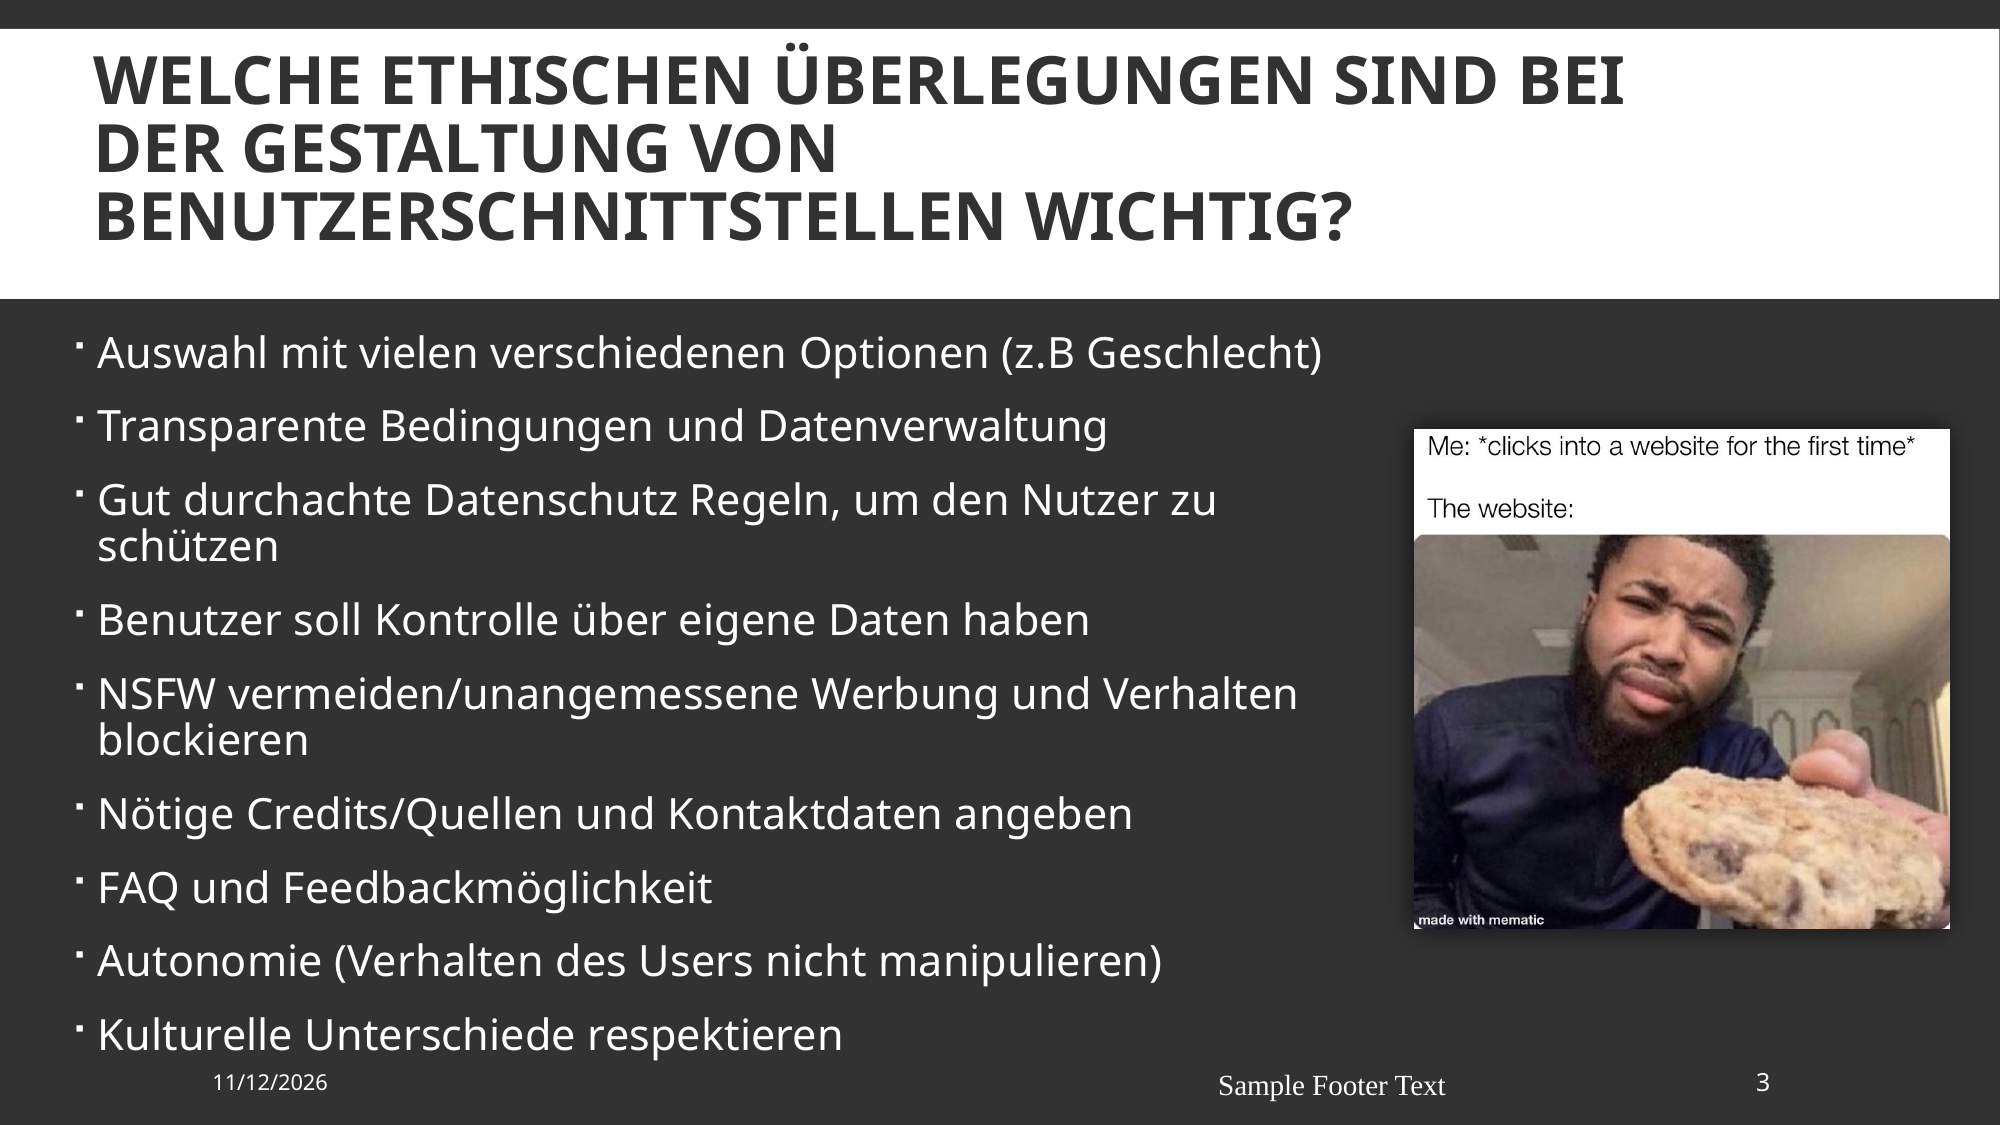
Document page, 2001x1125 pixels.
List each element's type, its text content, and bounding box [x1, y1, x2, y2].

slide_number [197, 1053, 690, 1114]
picture [1414, 429, 1950, 930]
footer Sample Footer Text [918, 1053, 1746, 1114]
slide_number 3 [1748, 1053, 1904, 1114]
list Auswahl mit vielen verschiedenen Optionen (z.B Geschlecht) Transparente Bedingungen und Datenverwaltung Gut durchachte Datenschutz Regeln, um den Nutzer zu schützen Benutzer soll Kontrolle über eigene Daten haben NSFW vermeiden/unangemessene Werbung und Verhalten blockieren Nötige Credits/Quellen und Kontaktdaten angeben FAQ und Feedbackmöglichkeit Autonomie (Verhalten des Users nicht manipulieren) Kulturelle Unterschiede respektieren [54, 323, 1415, 1083]
title Welche ethischen Überlegungen sind bei der Gestaltung von Benutzerschnittstellen wichtig? [78, 43, 1669, 262]
